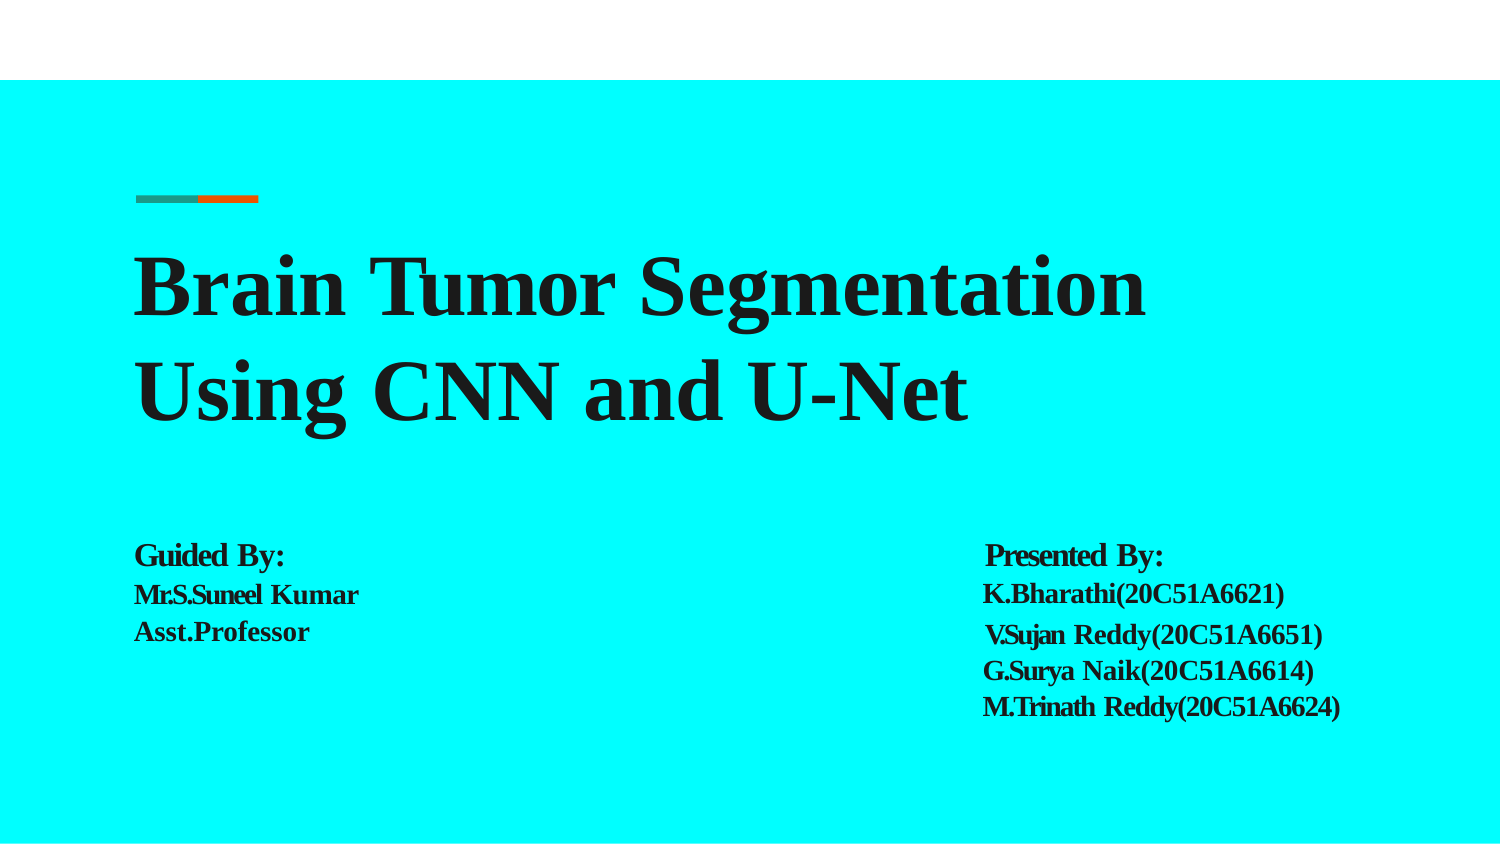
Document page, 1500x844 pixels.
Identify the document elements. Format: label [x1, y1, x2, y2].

text_box [0, 0, 1500, 844]
